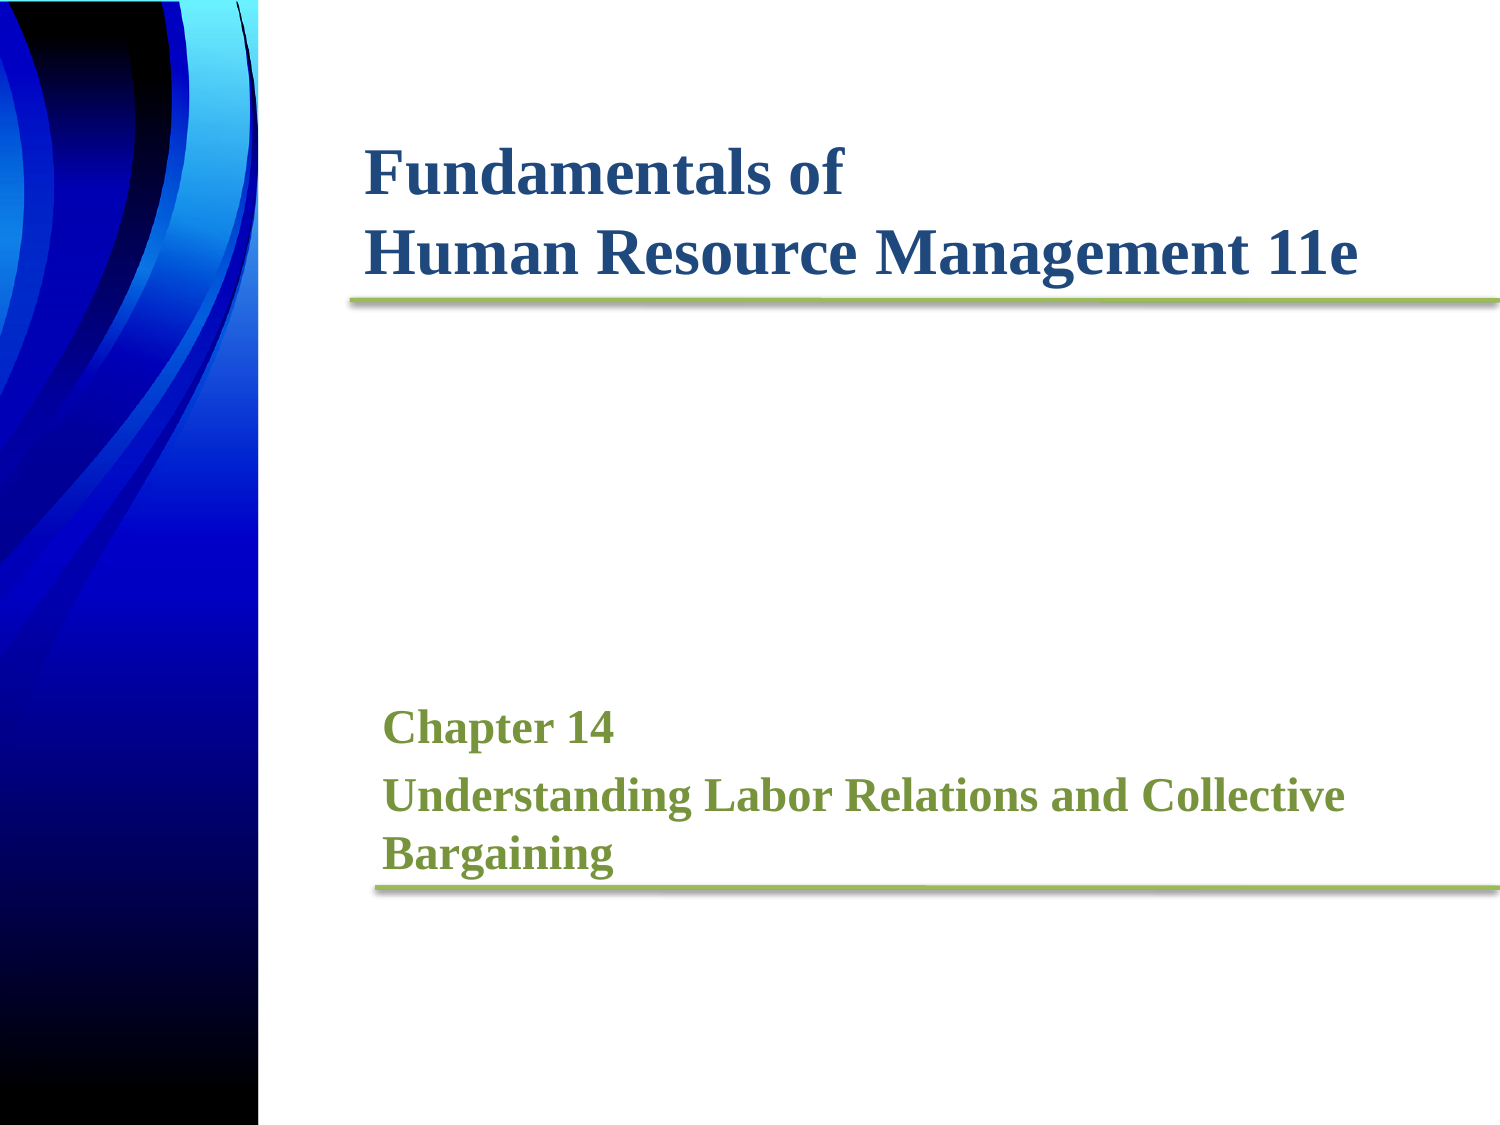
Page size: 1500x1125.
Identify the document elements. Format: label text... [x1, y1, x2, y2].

picture [0, 0, 259, 1125]
subtitle Chapter 14 Understanding Labor Relations and Collective Bargaining [312, 687, 1500, 888]
